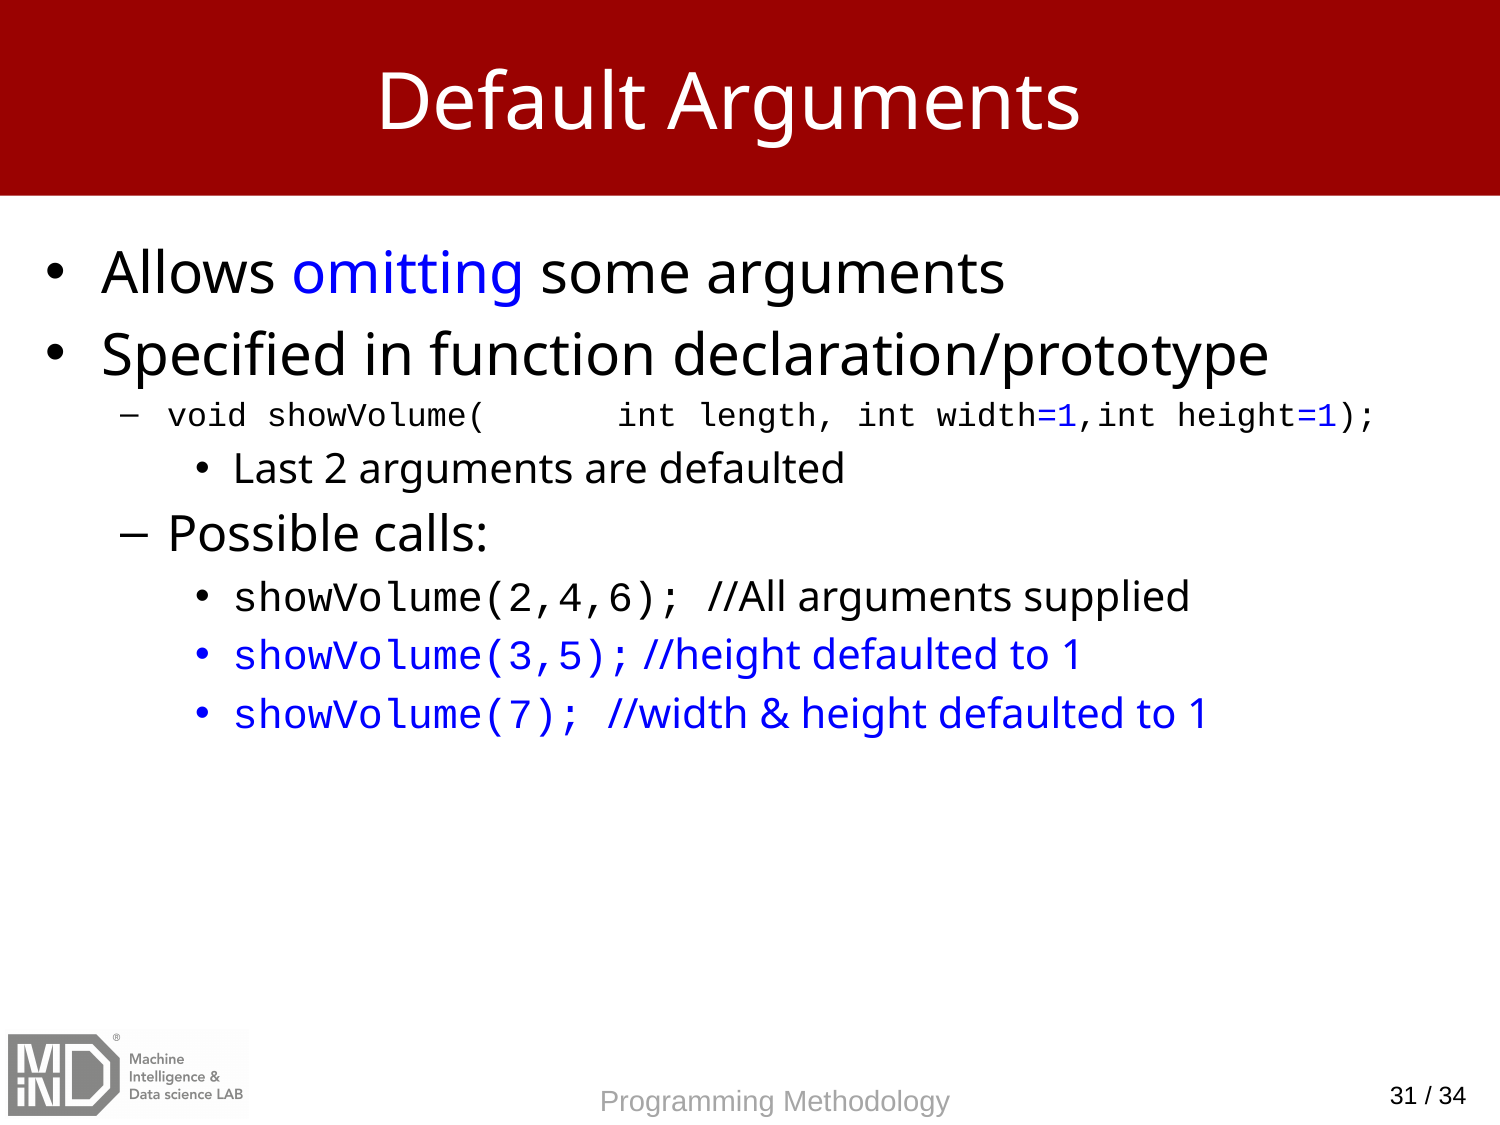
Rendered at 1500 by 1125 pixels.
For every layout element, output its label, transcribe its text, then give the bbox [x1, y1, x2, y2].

slide_number 31 / 34 [1144, 1064, 1482, 1125]
list Allows omitting some arguments Specified in function declaration/prototype void showVolume( int length, int width=1,int height=1); Last 2 arguments are defaulted Possible calls: showVolume(2,4,6); //All arguments supplied showVolume(3,5); //height defaulted to 1 showVolume(7); //width & height defaulted to 1 [30, 227, 1459, 1005]
picture [5, 1029, 249, 1119]
title Default Arguments [0, 0, 1500, 196]
